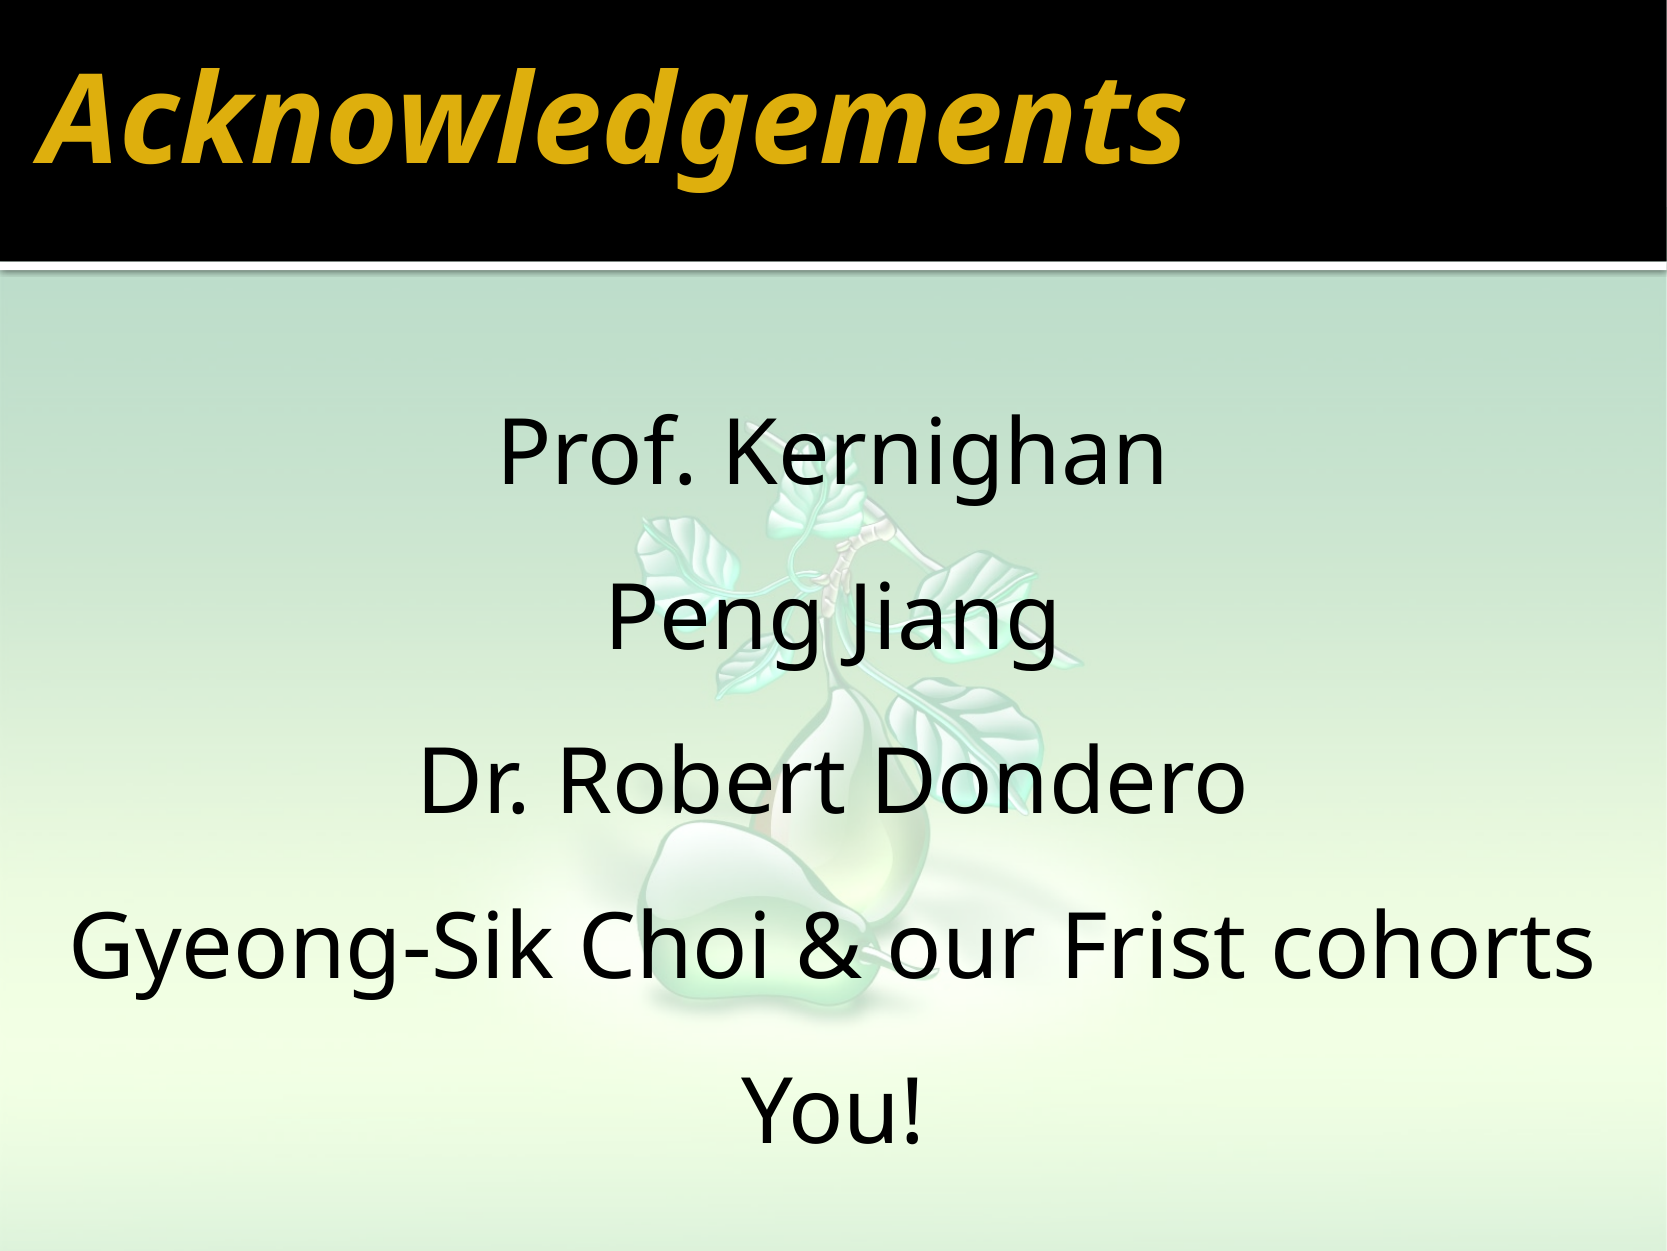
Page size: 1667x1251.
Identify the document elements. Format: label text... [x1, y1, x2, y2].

title Acknowledgements [40, 50, 1626, 200]
list Prof. Kernighan Peng Jiang Dr. Robert Dondero Gyeong-Sik Choi & our Frist cohorts You! [40, 337, 1626, 1238]
